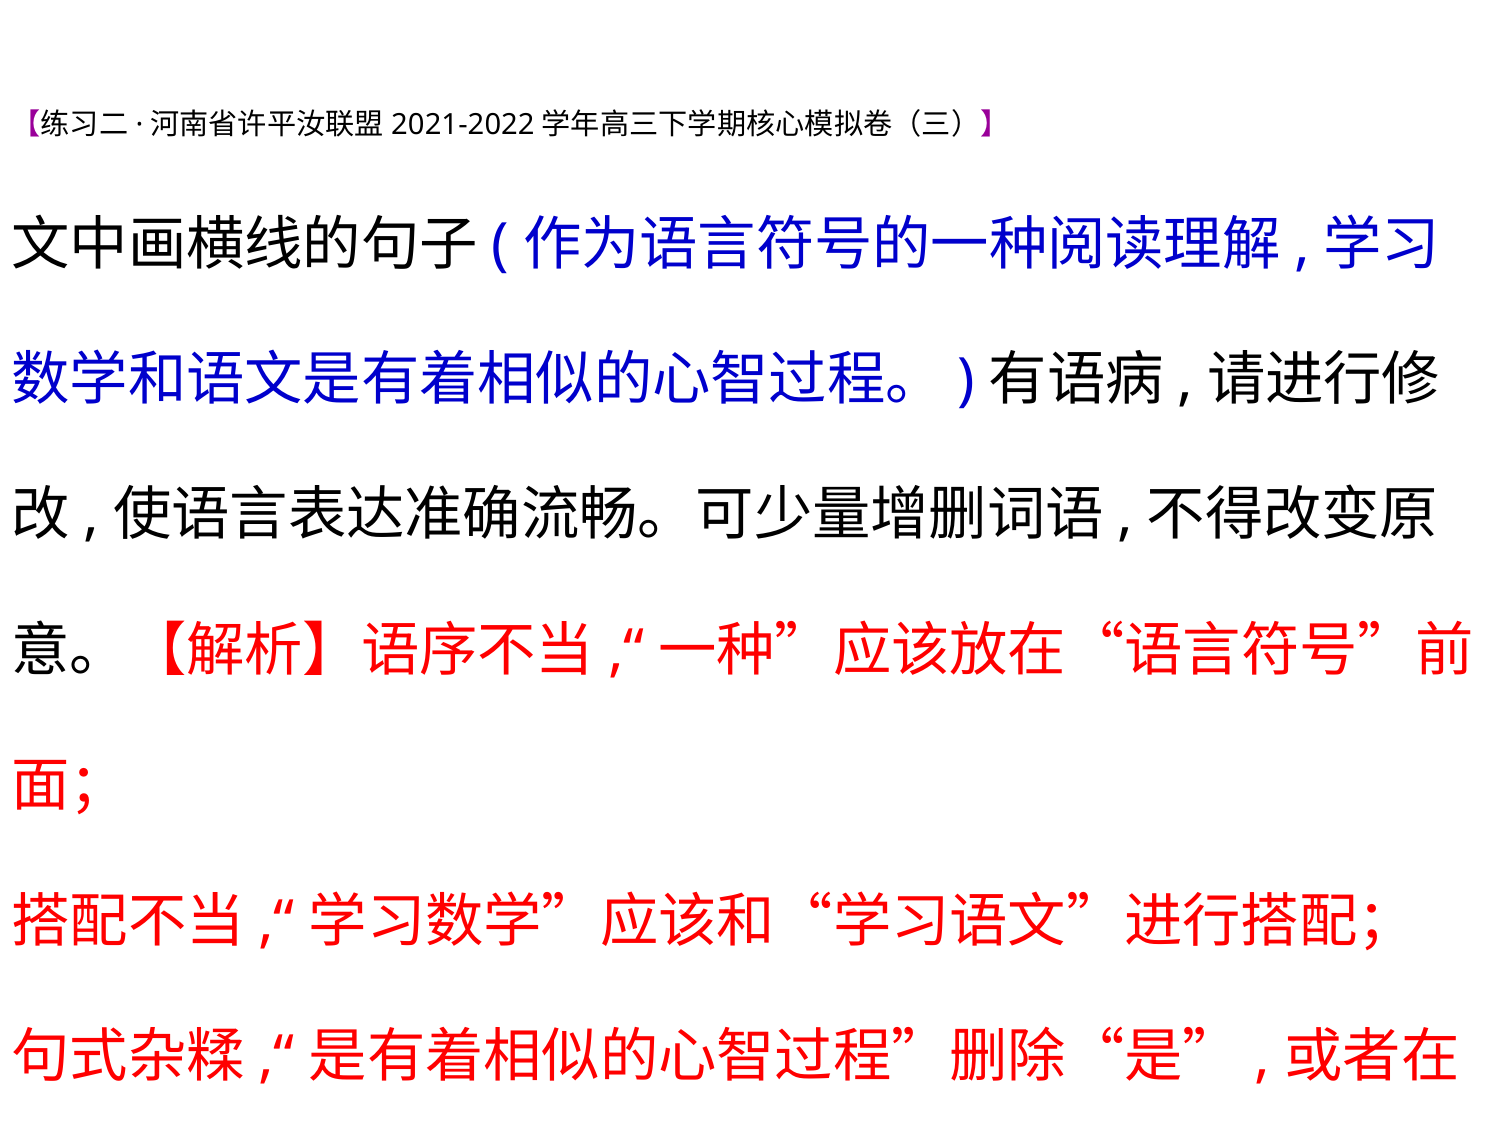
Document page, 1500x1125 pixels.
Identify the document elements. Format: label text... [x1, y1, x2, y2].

text_box 【练习二·河南省许平汝联盟2021-2022学年高三下学期核心模拟卷（三）】 文中画横线的句子(作为语言符号的一种阅读理解,学习数学和语文是有着相似的心智过程。)有语病,请进行修改,使语言表达准确流畅。可少量增删词语,不得改变原意。【解析】语序不当,“一种”应该放在“语言符号”前面； 搭配不当,“学习数学”应该和“学习语文”进行搭配； 句式杂糅,“是有着相似的心智过程”删除“是”,或者在句末加“的”。 [0, 0, 1500, 1125]
